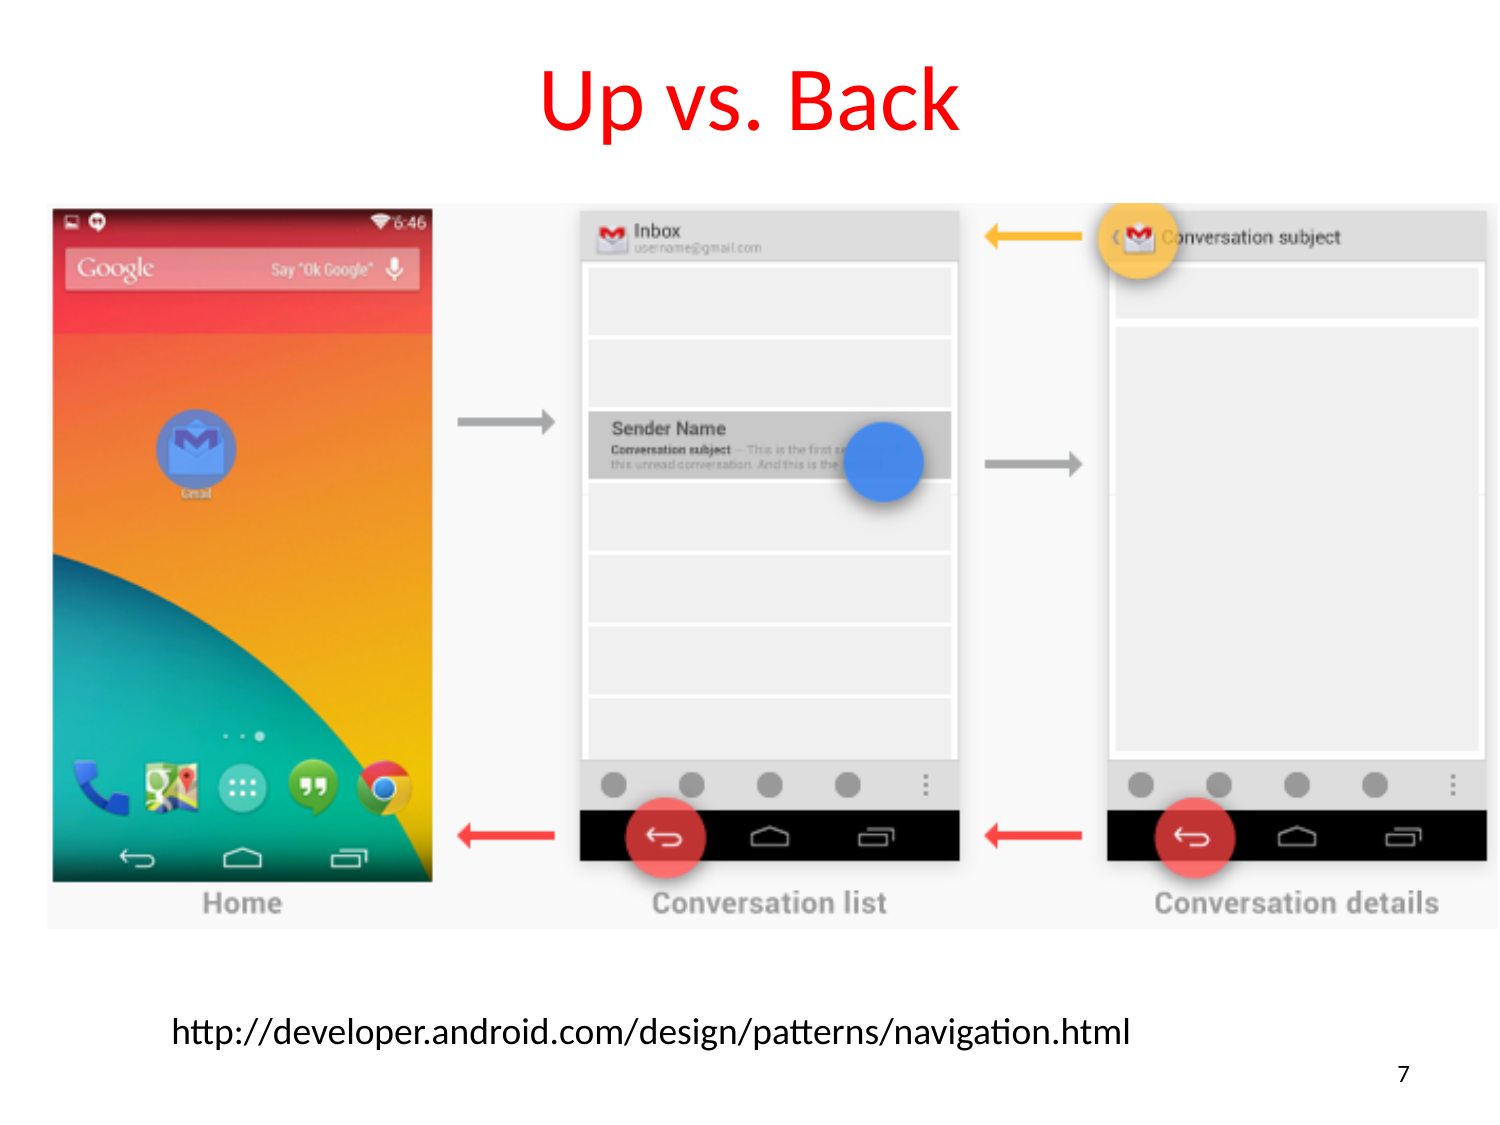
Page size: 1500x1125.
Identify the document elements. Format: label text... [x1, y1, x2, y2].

picture [47, 203, 1498, 929]
text_box http://developer.android.com/design/patterns/navigation.html [156, 999, 1147, 1060]
title Up vs. Back [75, 0, 1425, 188]
slide_number 7 [1074, 1042, 1425, 1103]
